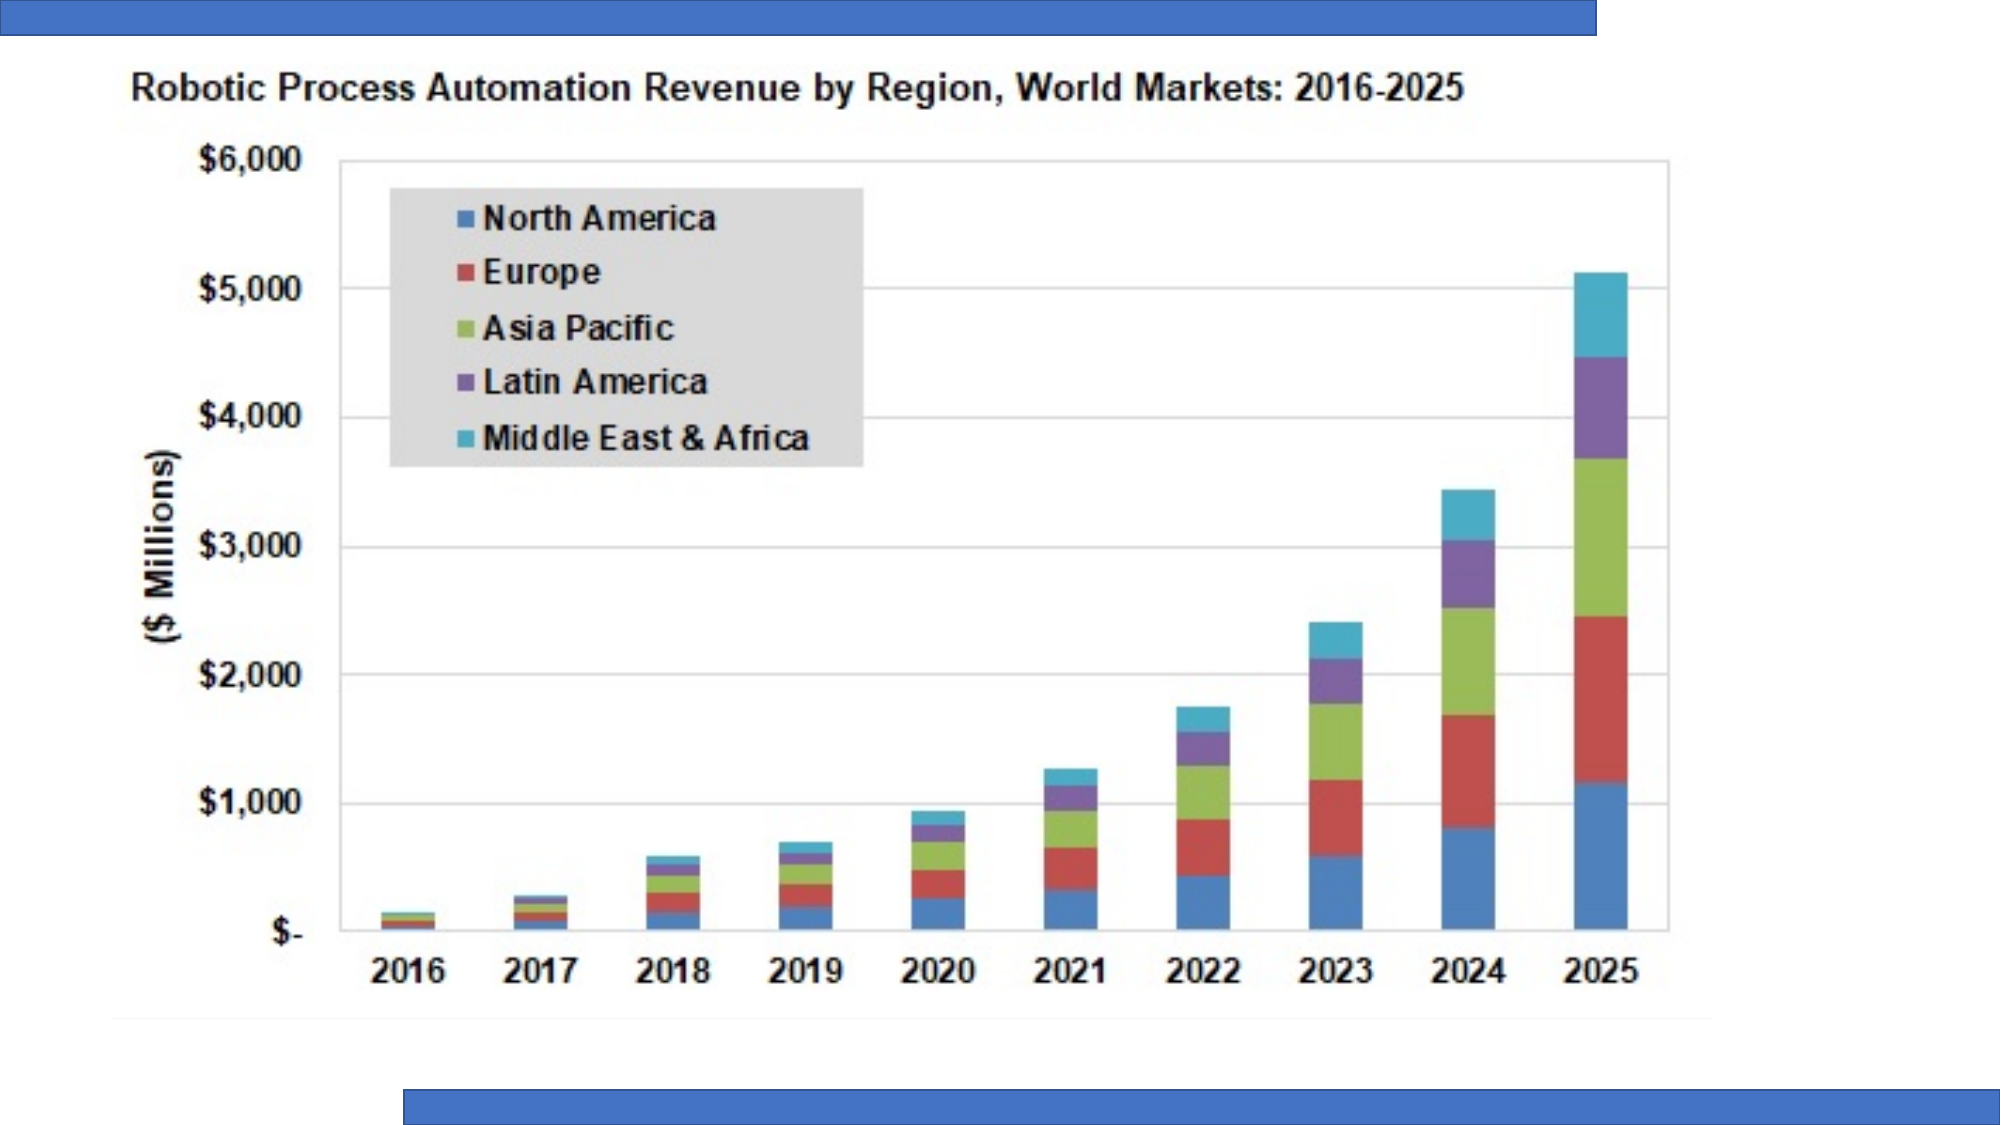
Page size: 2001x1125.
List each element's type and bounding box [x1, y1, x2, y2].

text_box [403, 1089, 2000, 1125]
picture [111, 63, 1716, 1019]
text_box [0, 0, 1597, 36]
